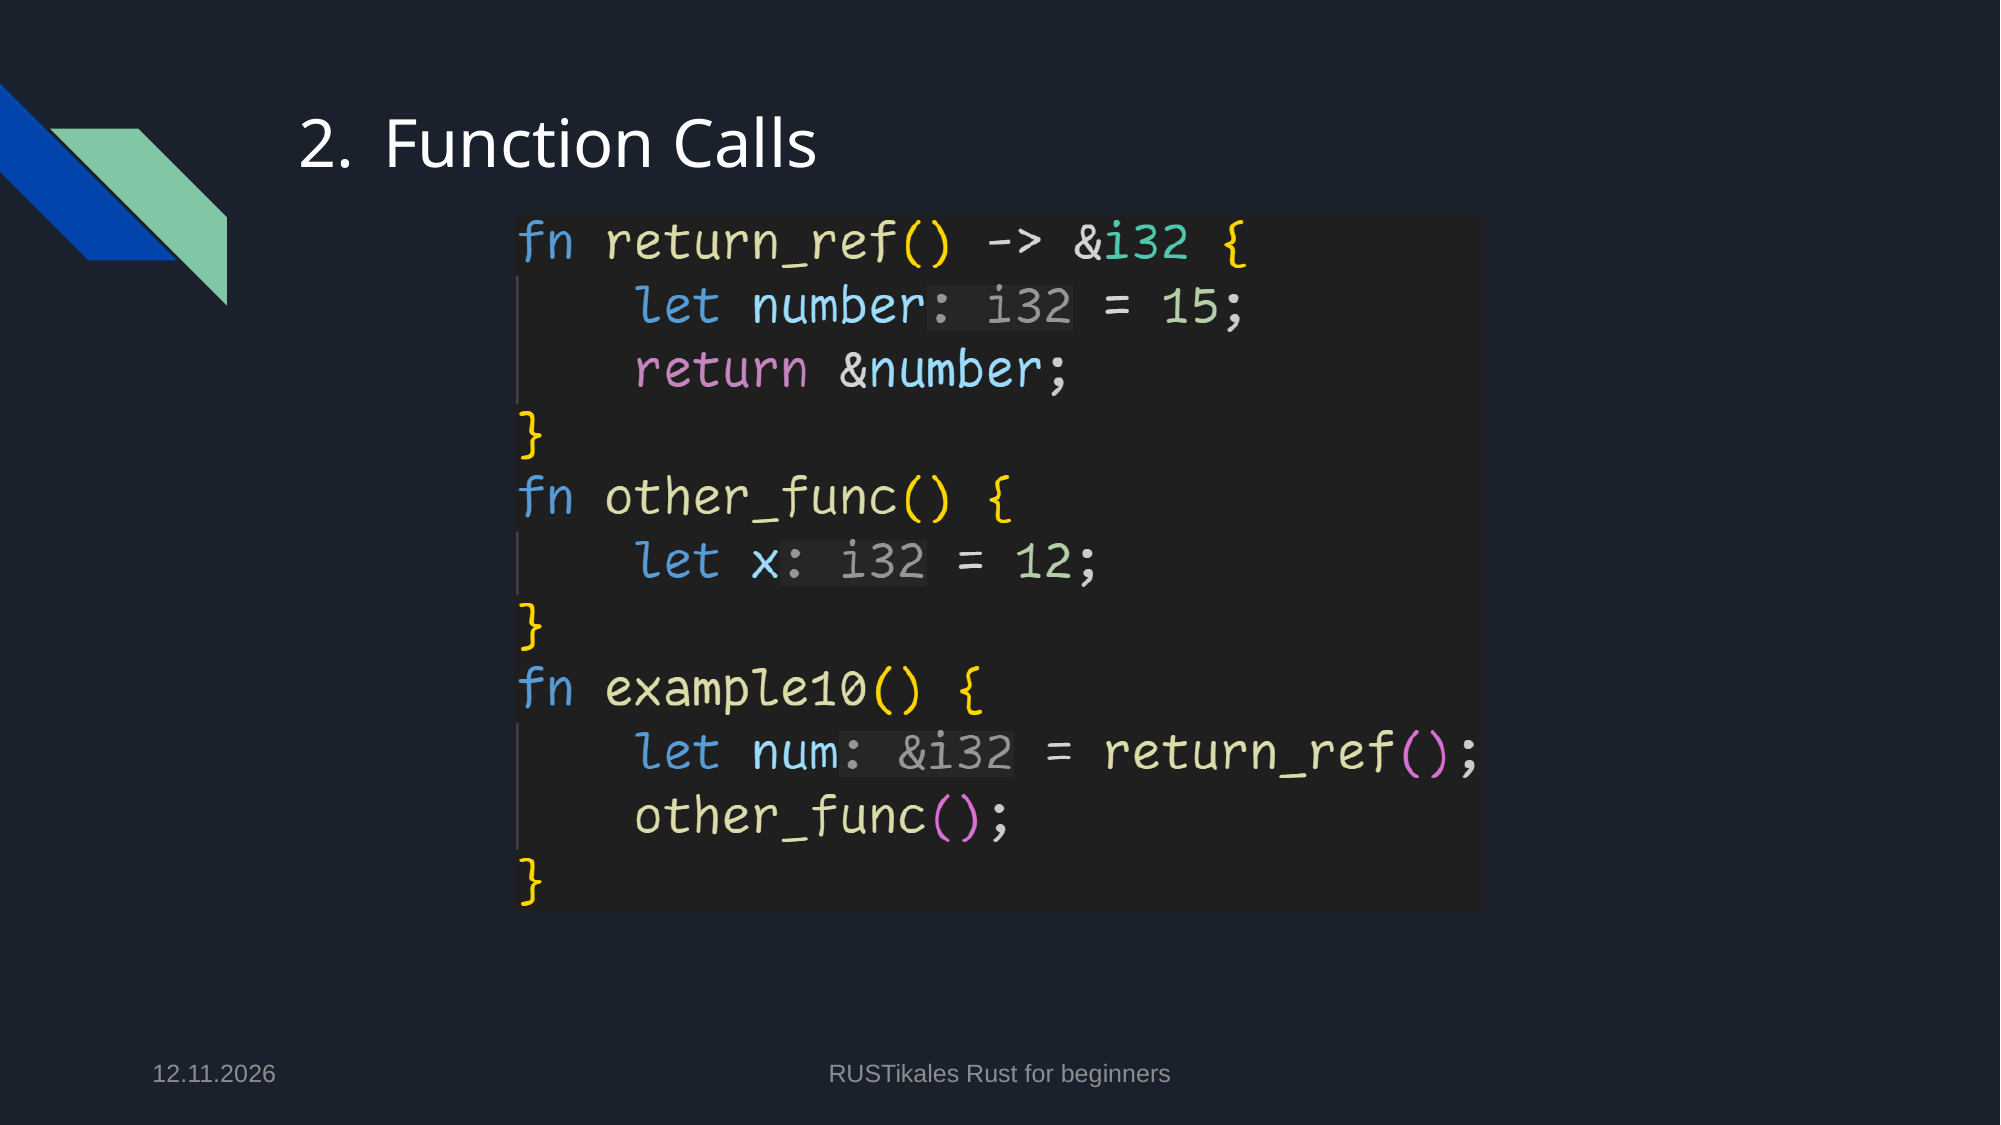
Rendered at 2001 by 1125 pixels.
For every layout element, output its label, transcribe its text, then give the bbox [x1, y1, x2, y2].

footer RUSTikales Rust for beginners [662, 1042, 1338, 1103]
picture [514, 213, 1486, 912]
title Function Calls [283, 86, 1824, 287]
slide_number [137, 1042, 588, 1103]
